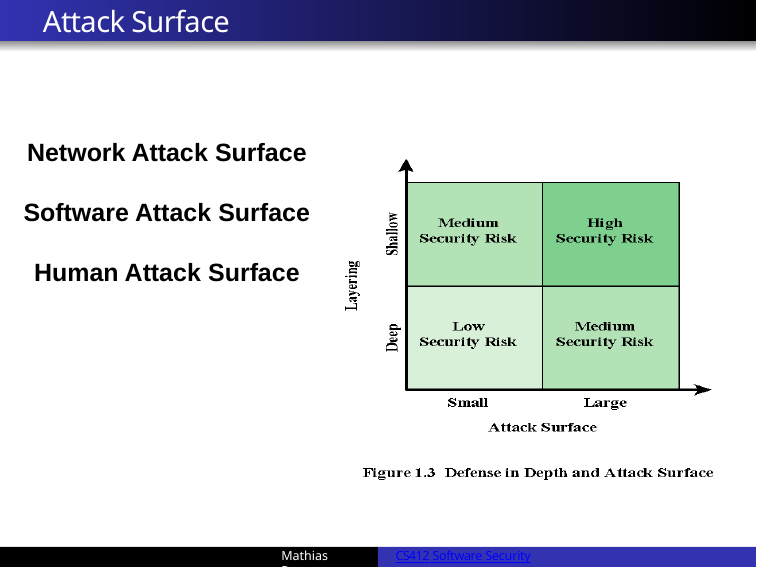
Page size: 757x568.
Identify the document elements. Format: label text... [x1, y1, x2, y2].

picture [0, 0, 757, 568]
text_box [0, 546, 239, 568]
text_box Network Attack Surface Software Attack Surface Human Attack Surface [0, 129, 239, 294]
